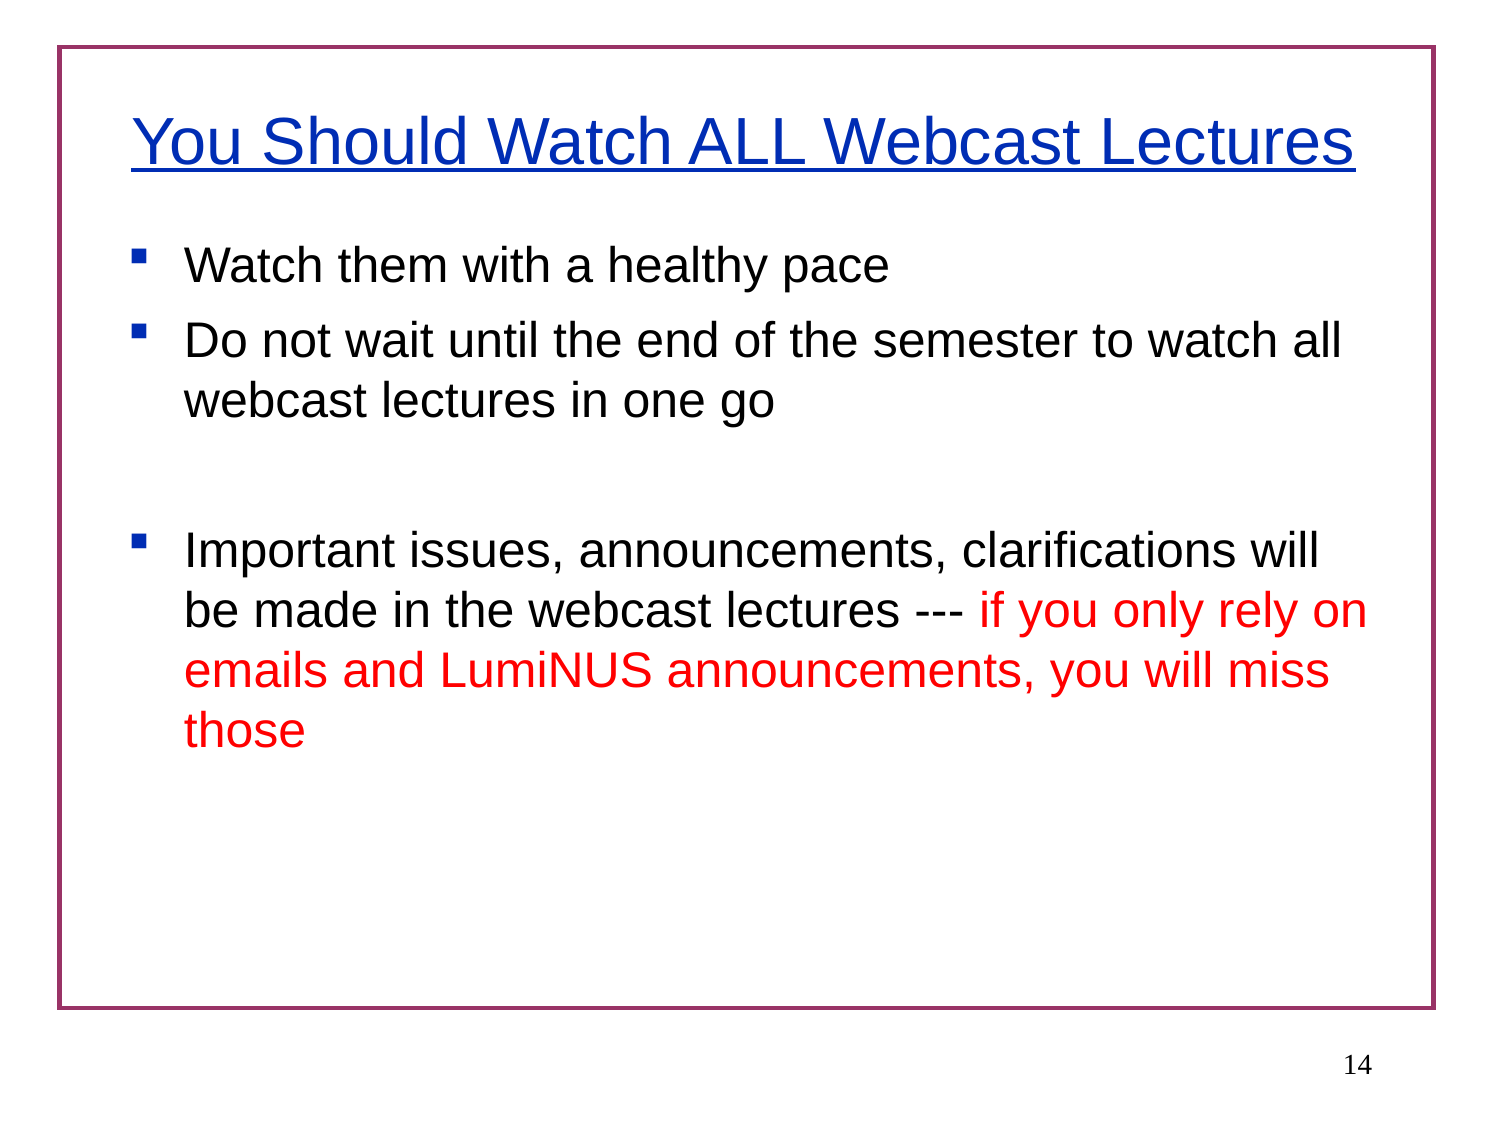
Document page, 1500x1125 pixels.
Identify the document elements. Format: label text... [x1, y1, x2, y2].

title You Should Watch ALL Webcast Lectures [79, 68, 1409, 207]
list Watch them with a healthy pace Do not wait until the end of the semester to watch all webcast lectures in one go Important issues, announcements, clarifications will be made in the webcast lectures --- if you only rely on emails and LumiNUS announcements, you will miss those [112, 224, 1388, 988]
slide_number 14 [1074, 1024, 1388, 1101]
